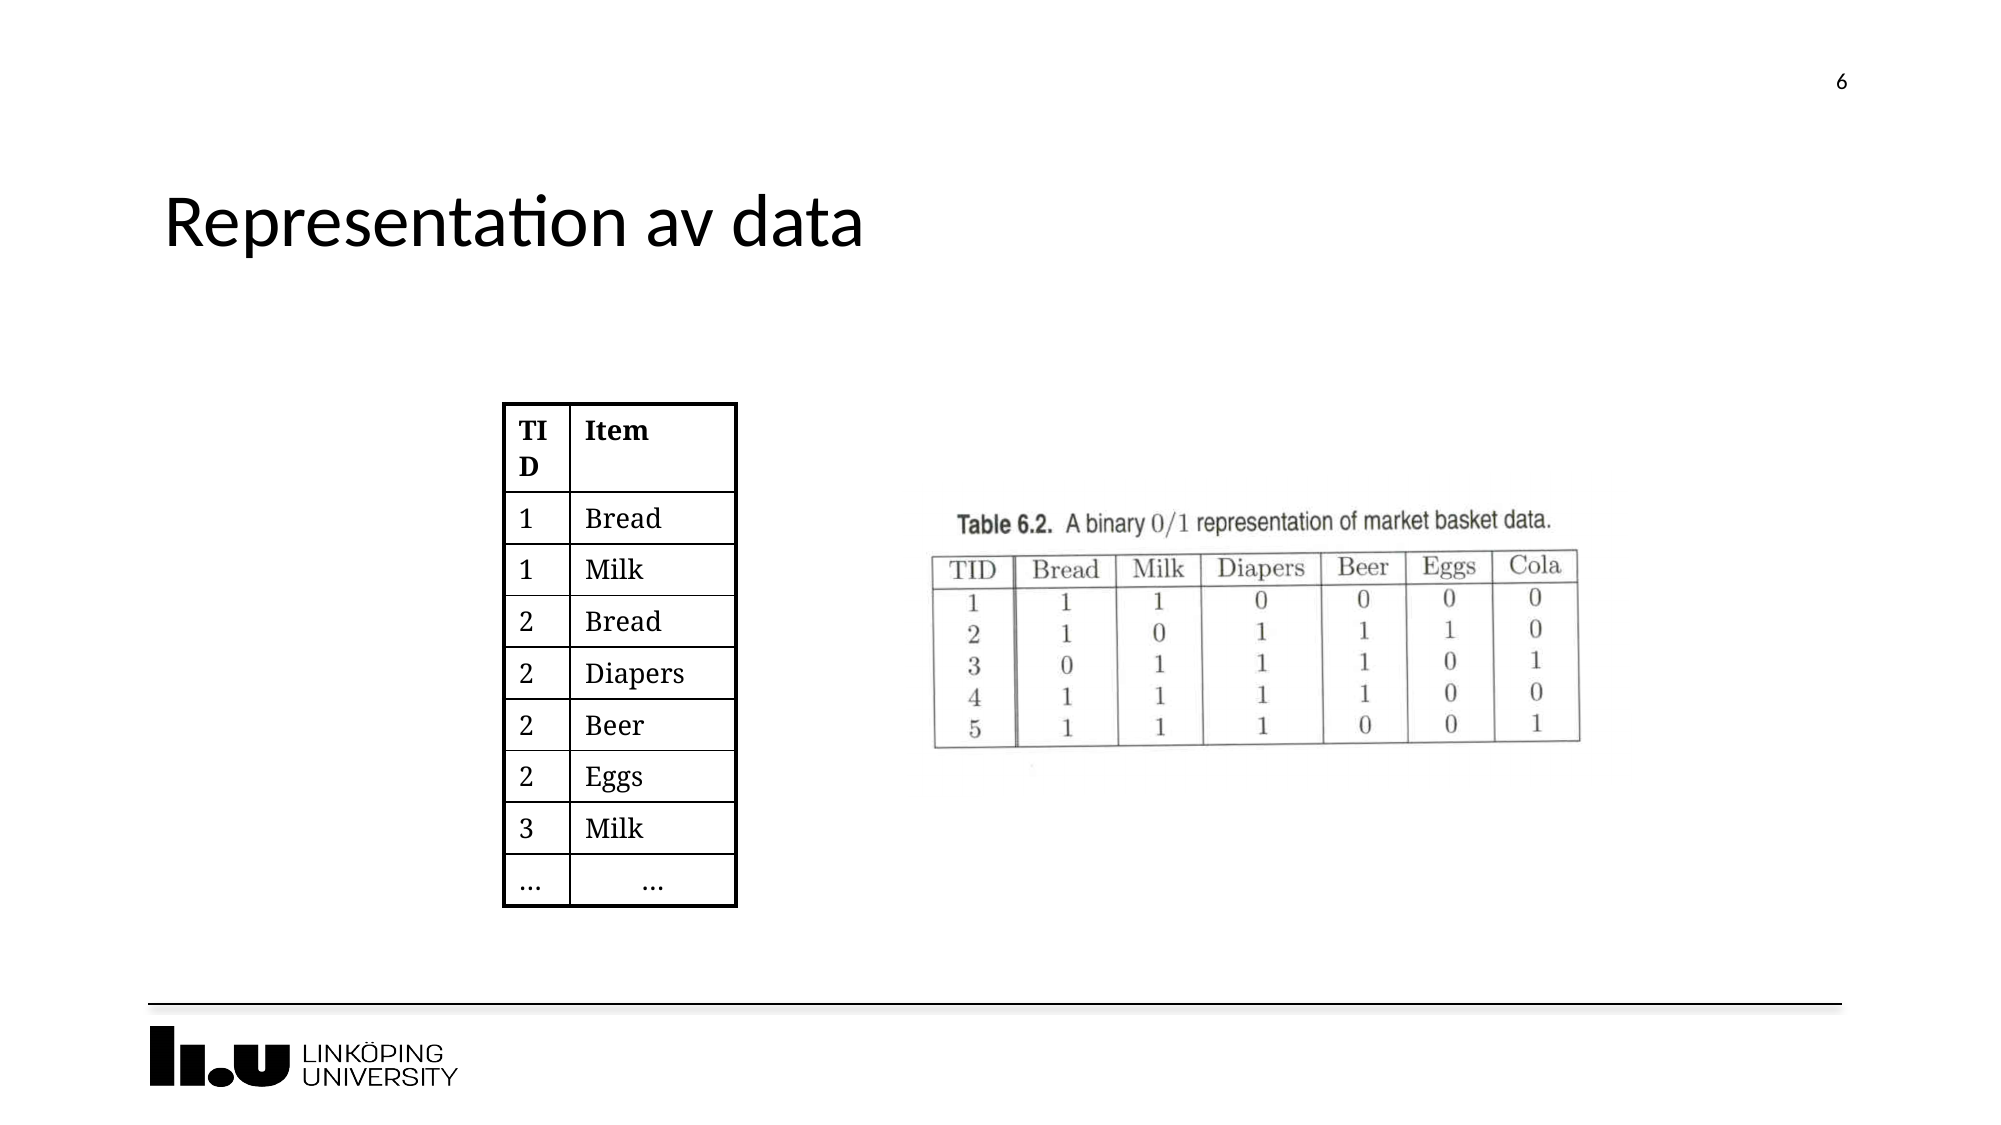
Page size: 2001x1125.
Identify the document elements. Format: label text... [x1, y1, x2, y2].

table_cell Beer [571, 700, 734, 750]
table_cell Bread [571, 493, 734, 543]
table_cell 3 [506, 803, 569, 853]
table_cell Milk [571, 803, 734, 853]
table_cell 2 [506, 596, 569, 646]
table_cell 1 [506, 493, 569, 543]
table_cell Eggs [571, 751, 734, 801]
table_header Item [571, 406, 734, 491]
title Representation av data [149, 163, 1843, 301]
table_cell Diapers [571, 648, 734, 698]
table_cell Bread [571, 596, 734, 646]
table_cell … [571, 855, 734, 904]
table_cell 1 [506, 545, 569, 595]
table_header TID [506, 406, 569, 491]
slide_number 6 [1741, 59, 1863, 103]
table_cell Milk [571, 545, 734, 595]
table_cell … [506, 855, 569, 904]
table_cell 2 [506, 751, 569, 801]
table_cell 2 [506, 700, 569, 750]
picture [903, 471, 1631, 796]
picture [150, 1026, 458, 1087]
table_cell 2 [506, 648, 569, 698]
